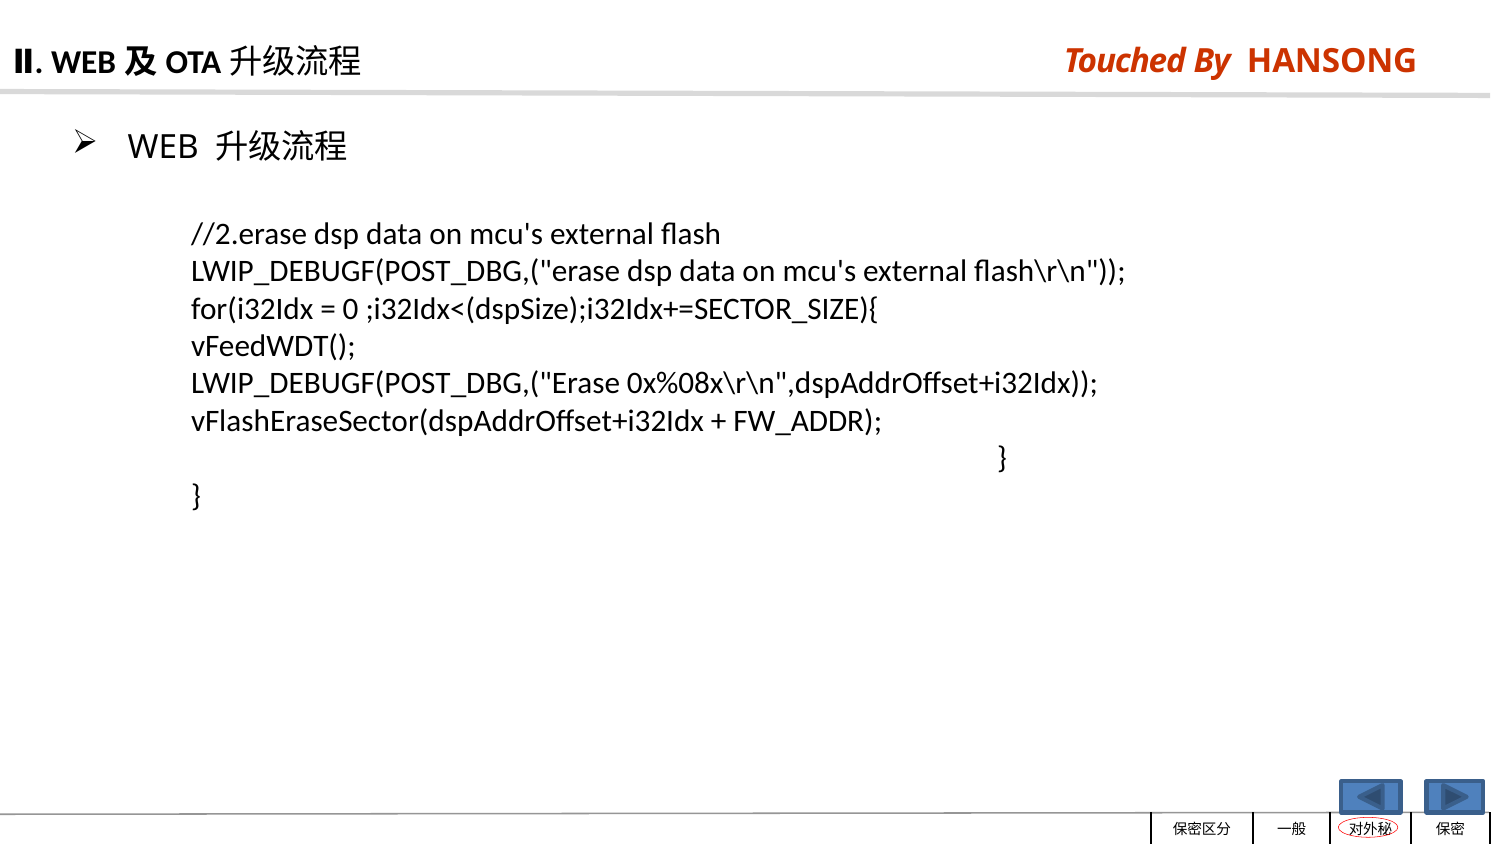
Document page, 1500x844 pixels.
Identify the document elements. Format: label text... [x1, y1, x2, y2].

text_box [20, 103, 330, 198]
text_box //2.erase dsp data on mcu's external flash LWIP_DEBUGF(POST_DBG,("erase dsp data on mcu's external flash\r\n")); for(i32Idx = 0 ;i32Idx<(dspSize);i32Idx+=SECTOR_SIZE){ vFeedWDT(); LWIP_DEBUGF(POST_DBG,("Erase 0x%08x\r\n",dspAddrOffset+i32Idx)); vFlashEraseSector(dspAddrOffset+i32Idx + FW_ADDR); } } [176, 168, 1202, 520]
text_box Ⅱ. WEB及OTA升级流程 [0, 34, 649, 167]
text_box [1339, 779, 1403, 815]
text_box WEB 升级流程 [57, 118, 364, 173]
text_box [1424, 779, 1485, 815]
